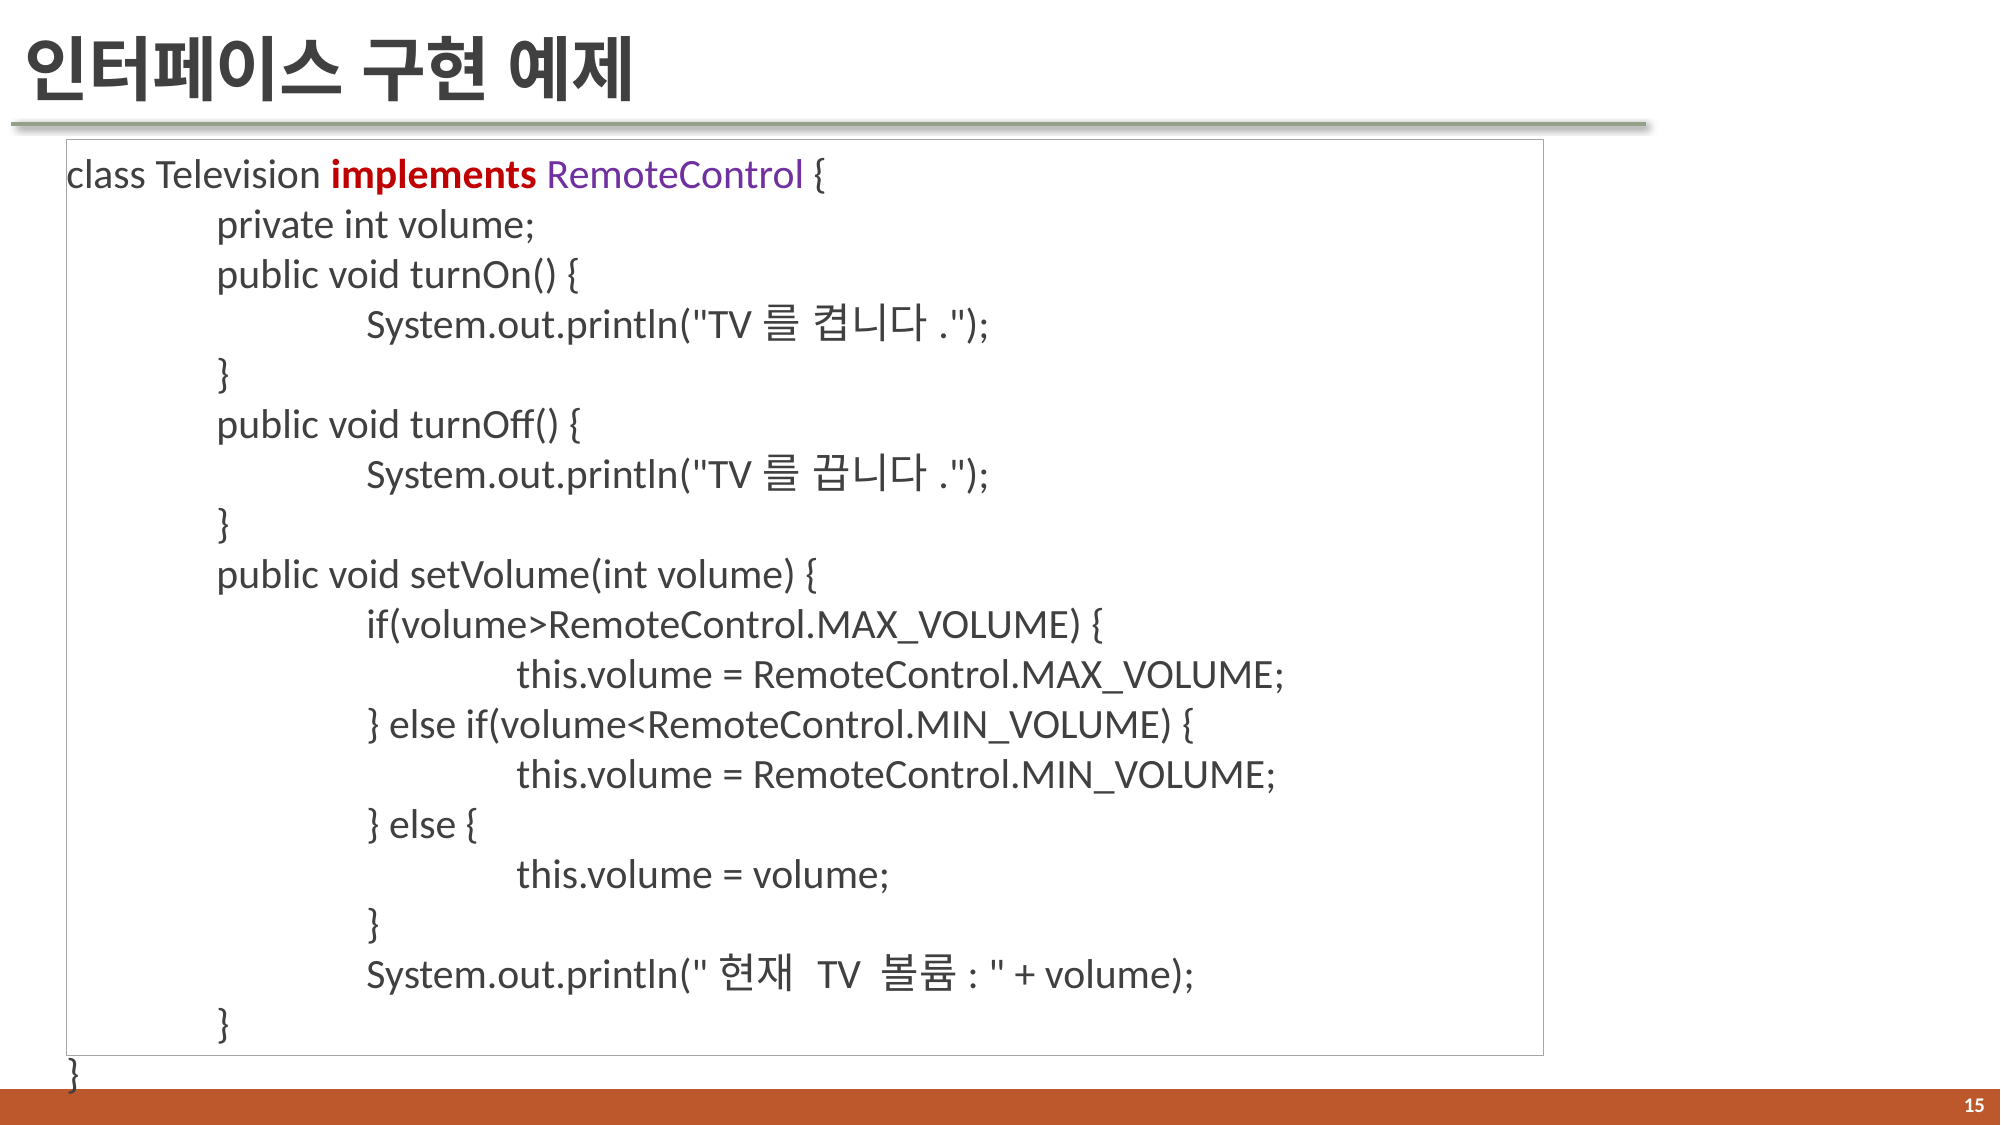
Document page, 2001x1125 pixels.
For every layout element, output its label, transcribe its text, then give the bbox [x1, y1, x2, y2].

list class Television implements RemoteControl { private int volume; public void turnOn() { System.out.println("TV를 켭니다."); } public void turnOff() { System.out.println("TV를 끕니다."); } public void setVolume(int volume) { if(volume>RemoteControl.MAX_VOLUME) { this.volume = RemoteControl.MAX_VOLUME; } else if(volume<RemoteControl.MIN_VOLUME) { this.volume = RemoteControl.MIN_VOLUME; } else { this.volume = volume; } System.out.println("현재 TV 볼륨: " + volume); } } [66, 139, 1544, 1056]
title 인터페이스 구현 예제 [9, 17, 1660, 118]
slide_number 14 [1784, 1083, 2000, 1125]
